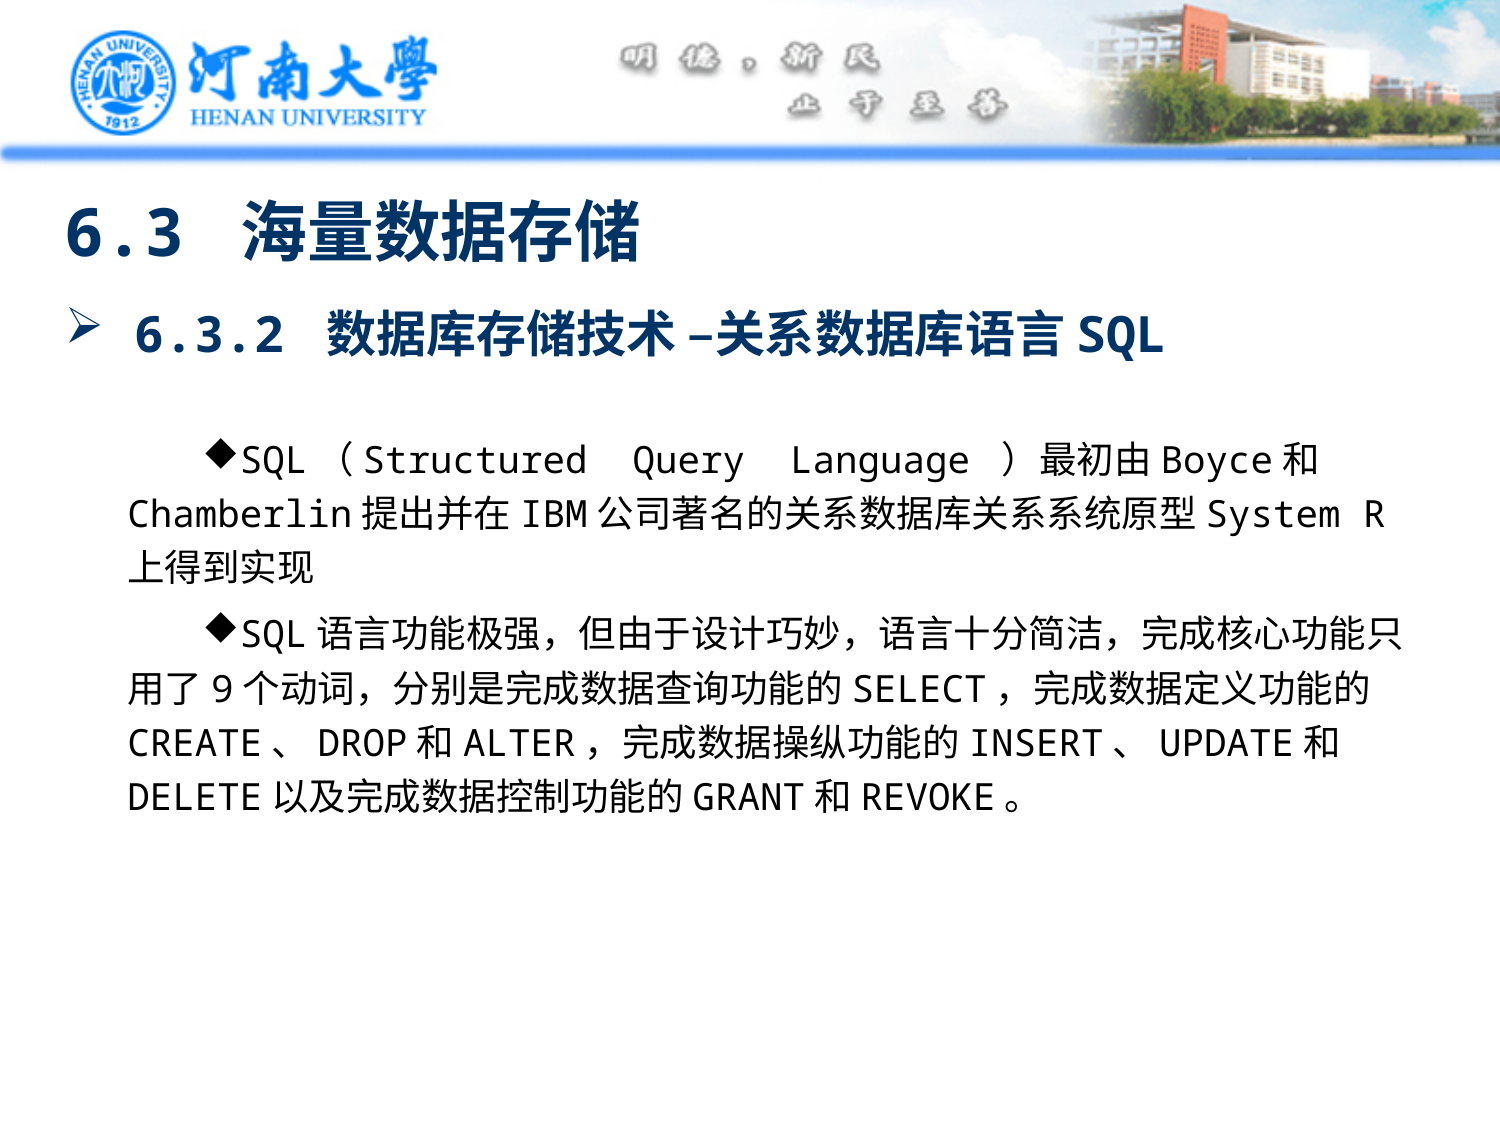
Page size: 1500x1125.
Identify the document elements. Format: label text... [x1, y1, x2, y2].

text_box 6.3 海量数据存储 [50, 182, 1075, 295]
text_box SQL（Structured Query Language ）最初由Boyce和Chamberlin提出并在IBM公司著名的关系数据库关系系统原型System R上得到实现 SQL语言功能极强，但由于设计巧妙，语言十分简洁，完成核心功能只用了9个动词，分别是完成数据查询功能的SELECT，完成数据定义功能的CREATE、DROP和ALTER，完成数据操纵功能的INSERT、UPDATE和DELETE以及完成数据控制功能的GRANT和REVOKE。 [112, 419, 1425, 1083]
picture [0, 0, 1500, 1125]
text_box 6.3.2 数据库存储技术 –关系数据库语言SQL [50, 294, 1225, 408]
